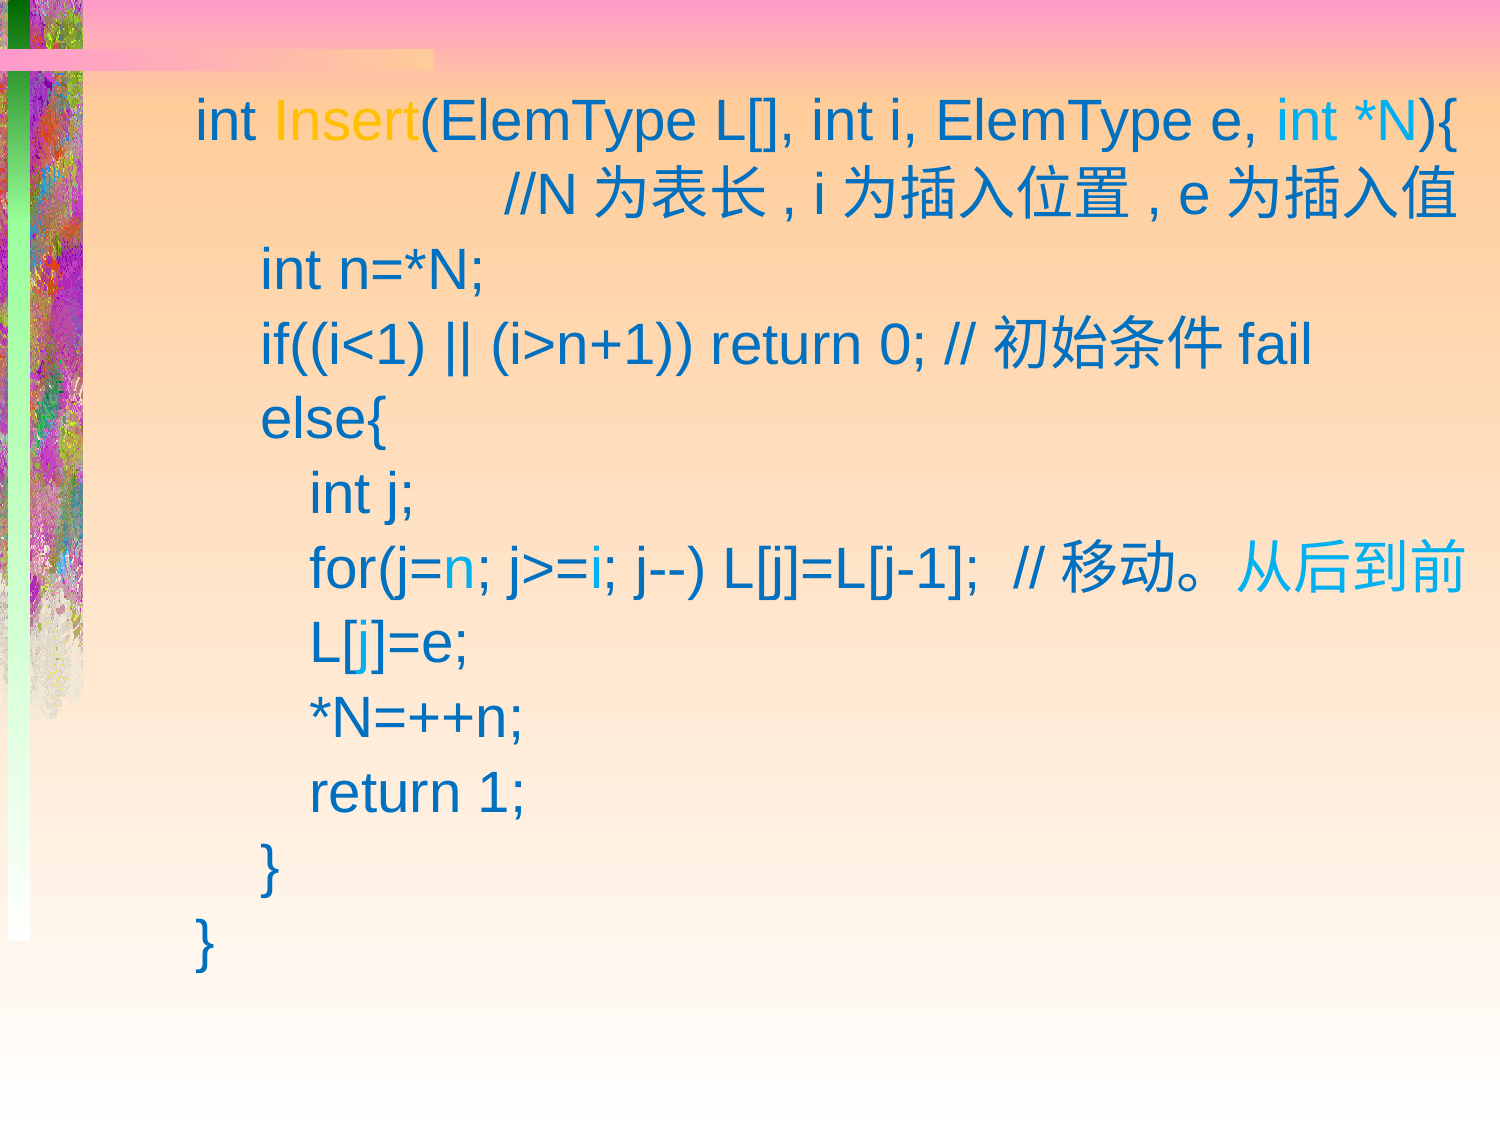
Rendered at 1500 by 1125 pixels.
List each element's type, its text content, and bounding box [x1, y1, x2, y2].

picture [29, 71, 83, 821]
picture [0, 71, 9, 821]
list int Insert(ElemType L[], int i, ElemType e, int *N){ //N为表长, i为插入位置, e为插入值 int n=*N; if((i<1) || (i>n+1)) return 0; //初始条件fail else{ int j; for(j=n; j>=i; j--) L[j]=L[j-1]; //移动。从后到前 L[j]=e; *N=++n; return 1; } } [105, 82, 1500, 1095]
picture [29, 0, 83, 50]
picture [0, 0, 9, 50]
